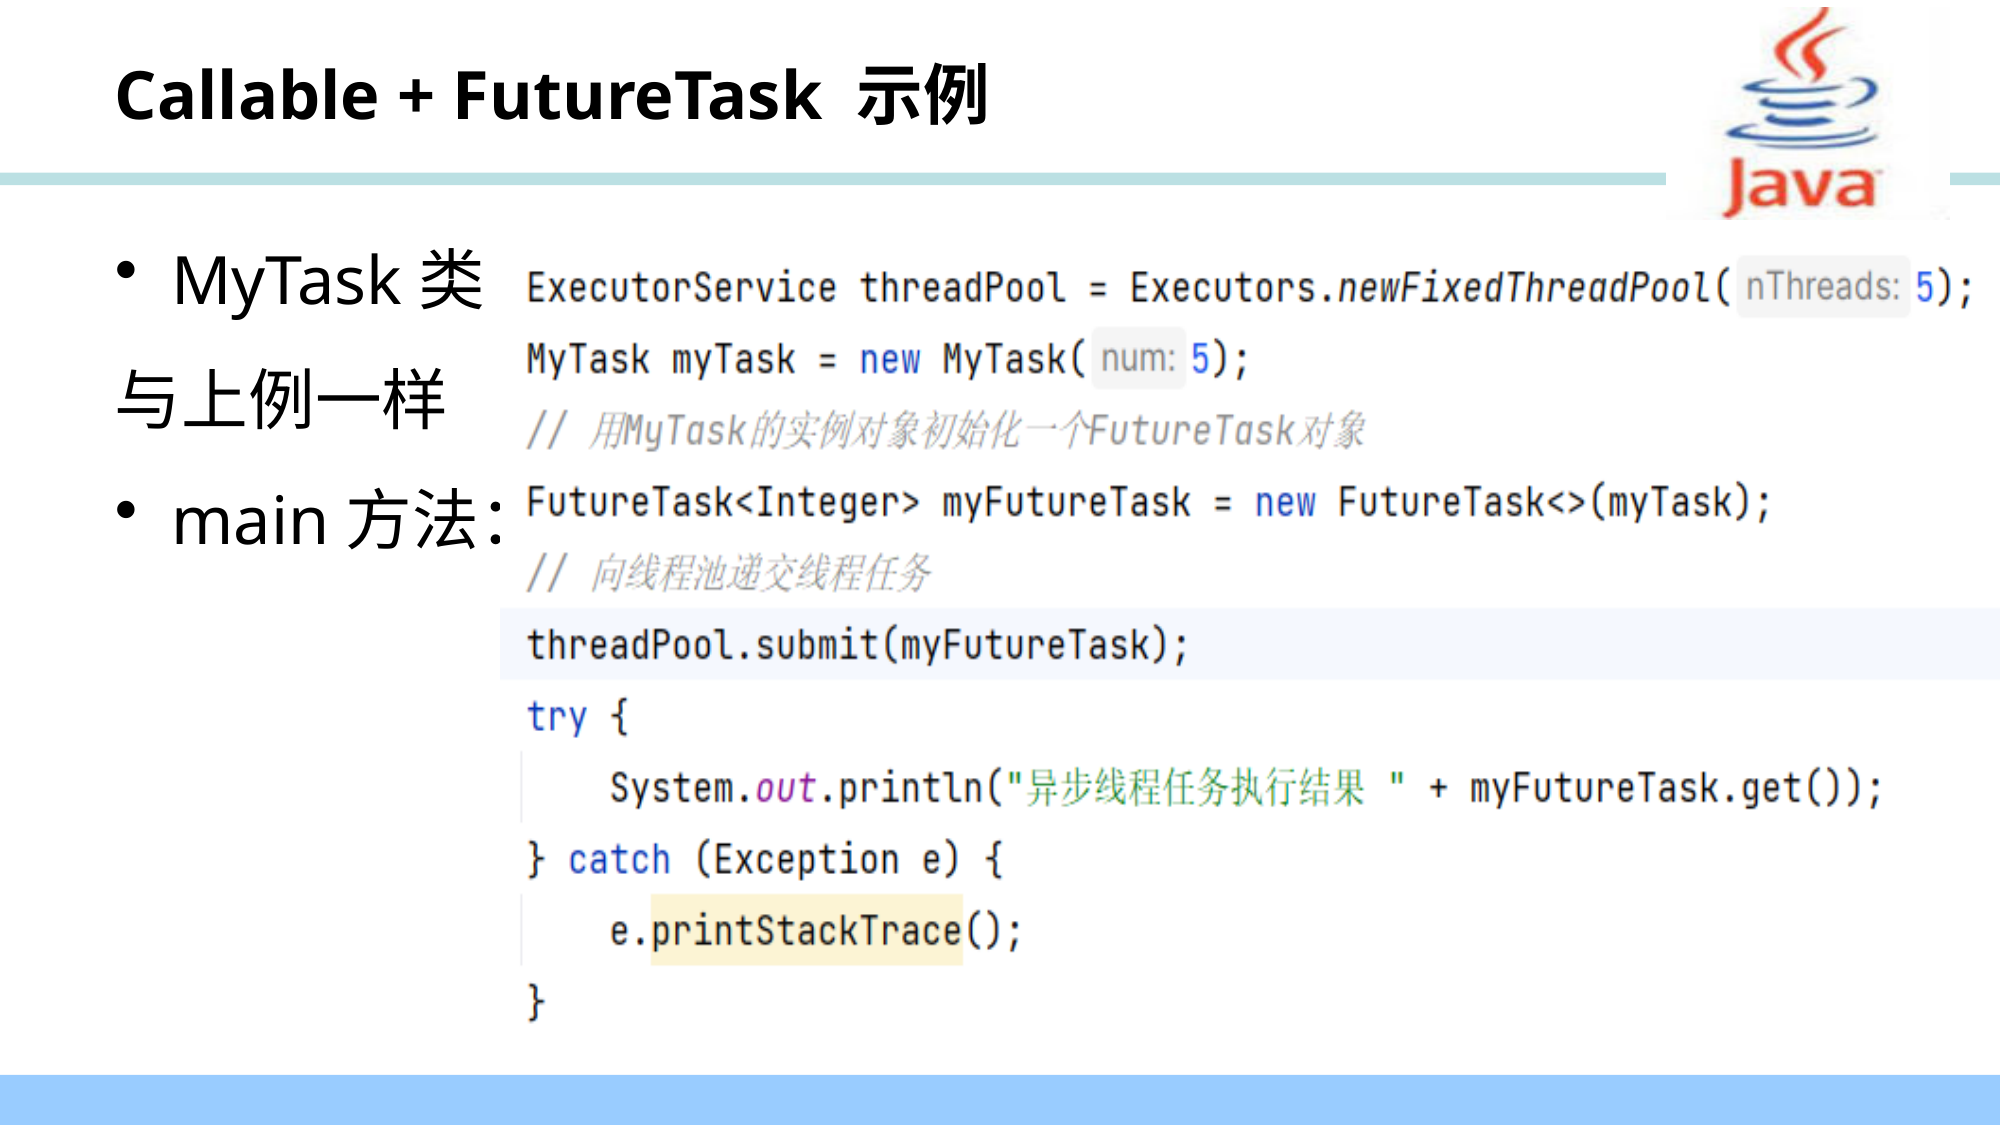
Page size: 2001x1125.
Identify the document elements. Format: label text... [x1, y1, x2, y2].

picture [500, 239, 2000, 1033]
list MyTask类 与上例一样 main方法： [99, 190, 1900, 1083]
picture [1666, 7, 1950, 220]
title Callable + FutureTask 示例 [99, 45, 1700, 175]
